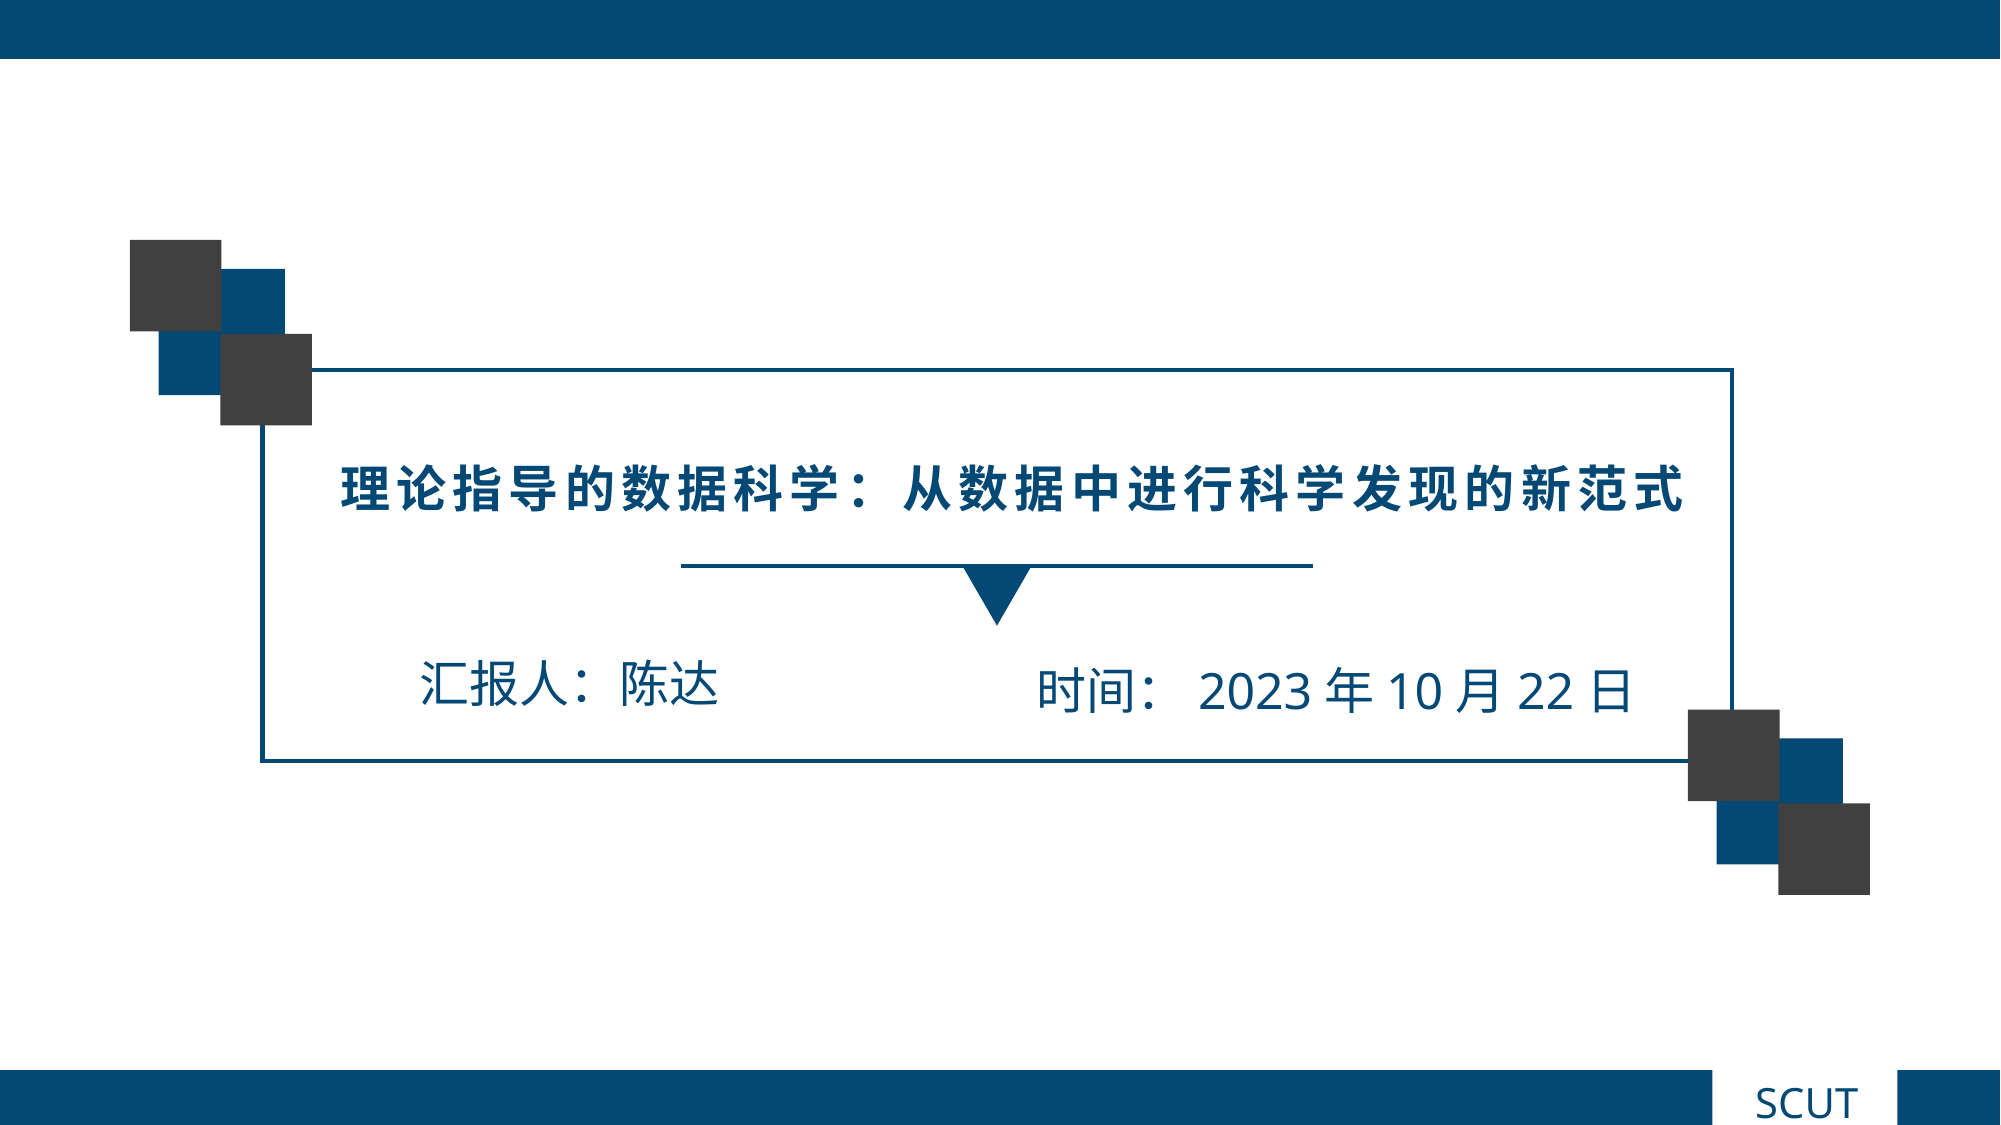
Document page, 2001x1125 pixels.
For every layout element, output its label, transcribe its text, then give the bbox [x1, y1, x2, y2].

text_box [0, 1069, 1683, 1125]
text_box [681, 566, 1313, 626]
text_box [1930, 1069, 2000, 1125]
text_box [0, 0, 2000, 60]
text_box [1687, 709, 1870, 895]
text_box SCUT [1683, 1069, 1930, 1125]
text_box [261, 369, 1733, 762]
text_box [129, 239, 312, 426]
